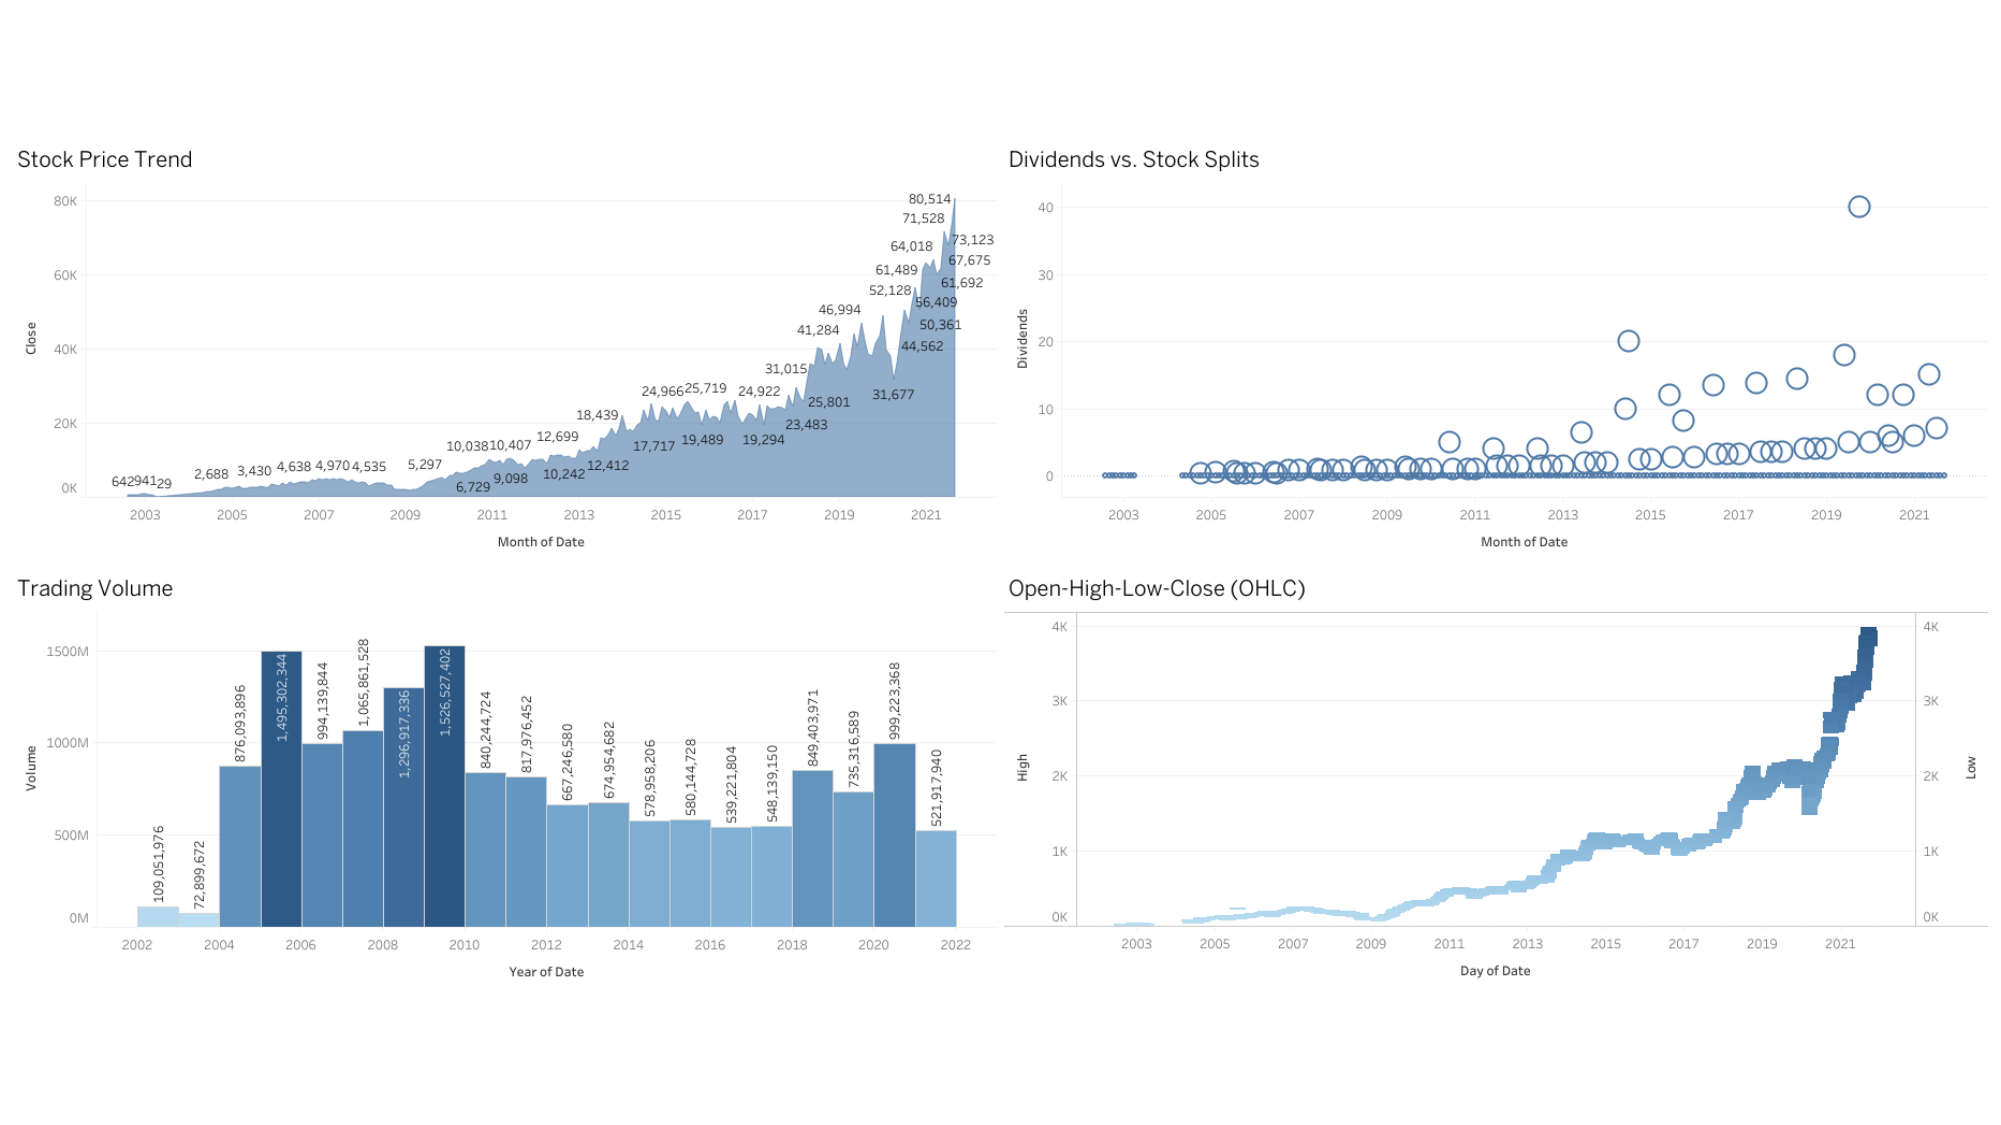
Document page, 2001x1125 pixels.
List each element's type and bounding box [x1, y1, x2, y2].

picture [0, 125, 2000, 1000]
